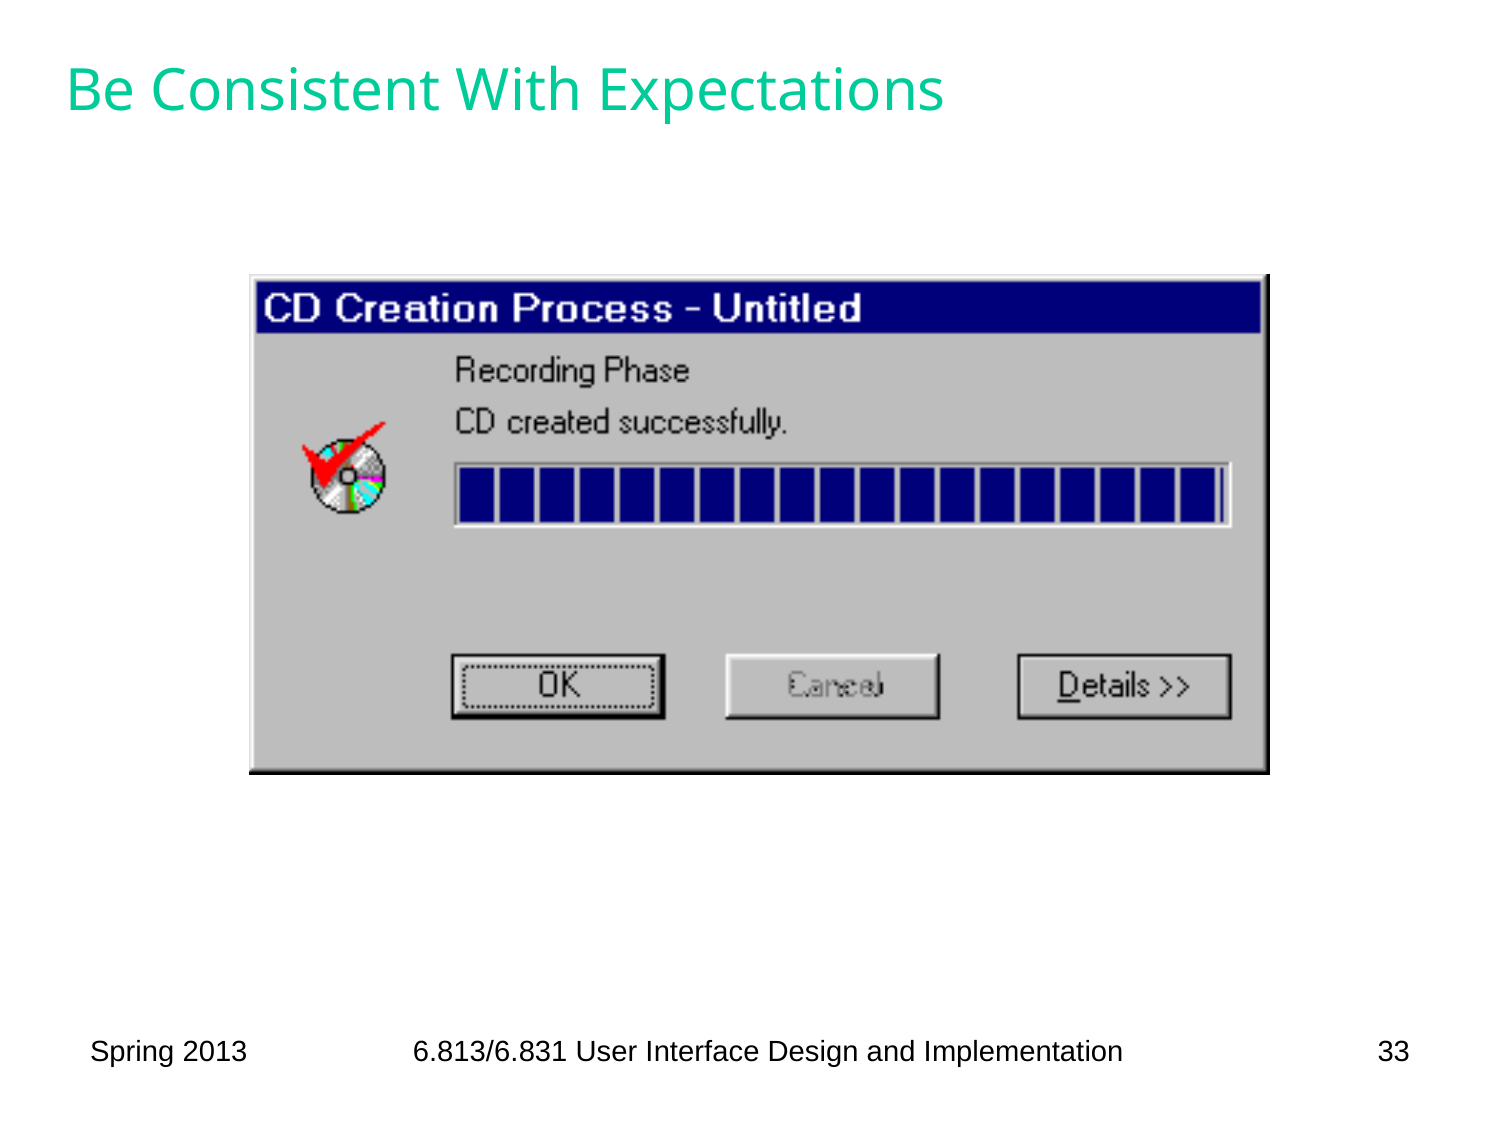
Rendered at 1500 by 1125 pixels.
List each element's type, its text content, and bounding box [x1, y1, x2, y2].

picture [249, 274, 1271, 776]
footer 6.813/6.831 User Interface Design and Implementation [312, 1024, 1226, 1103]
slide_number 33 [1237, 1024, 1426, 1103]
title Be Consistent With Expectations [49, 24, 1438, 151]
slide_number Spring 2013 [74, 1024, 301, 1103]
